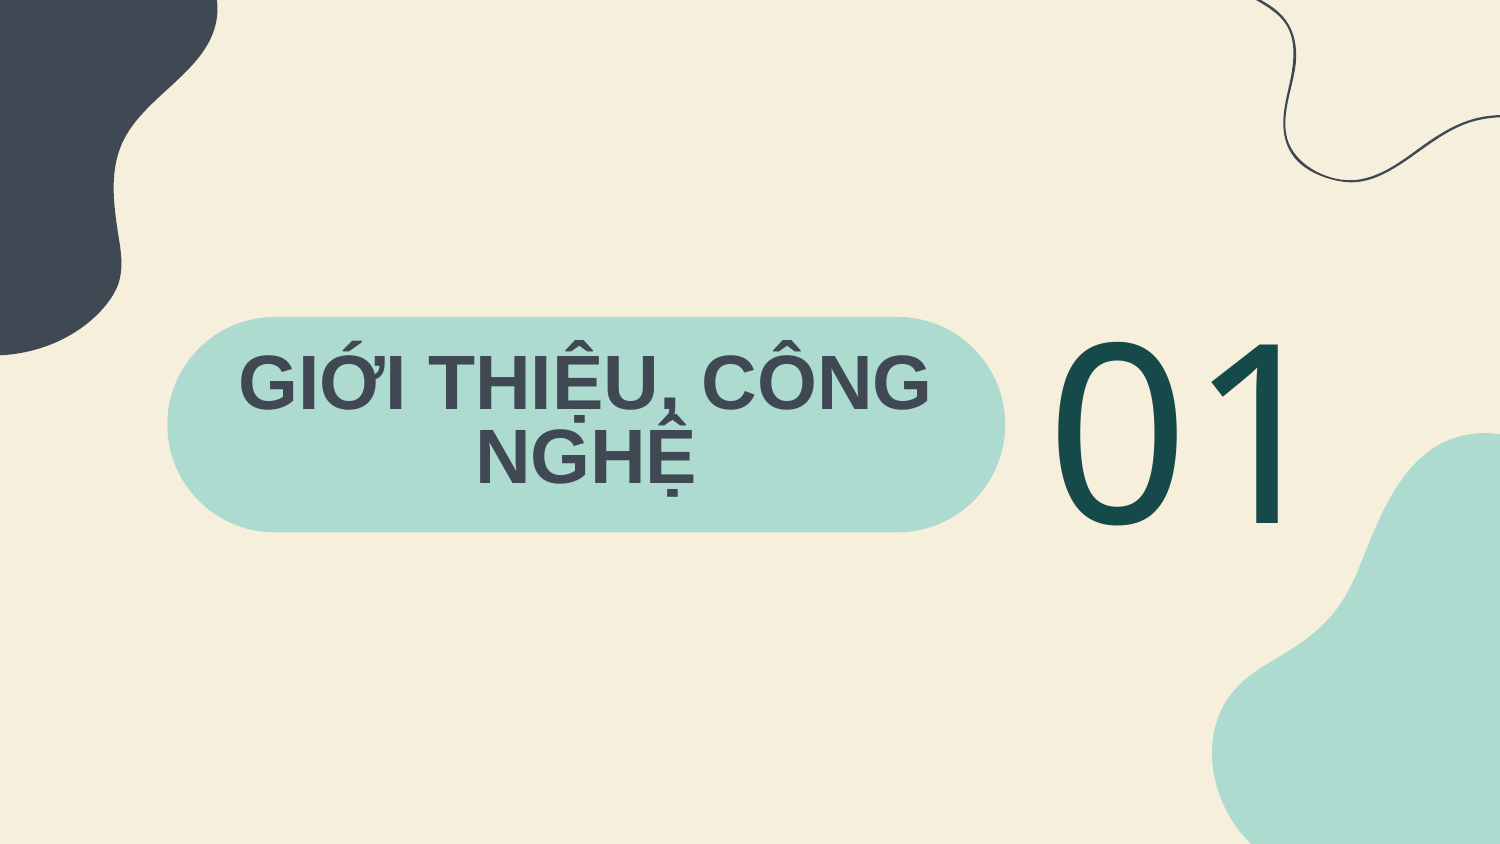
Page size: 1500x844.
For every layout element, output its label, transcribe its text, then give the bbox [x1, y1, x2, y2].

title 01 [984, 250, 1333, 574]
title GIỚI THIỆU, CÔNG NGHỆ [167, 316, 984, 533]
